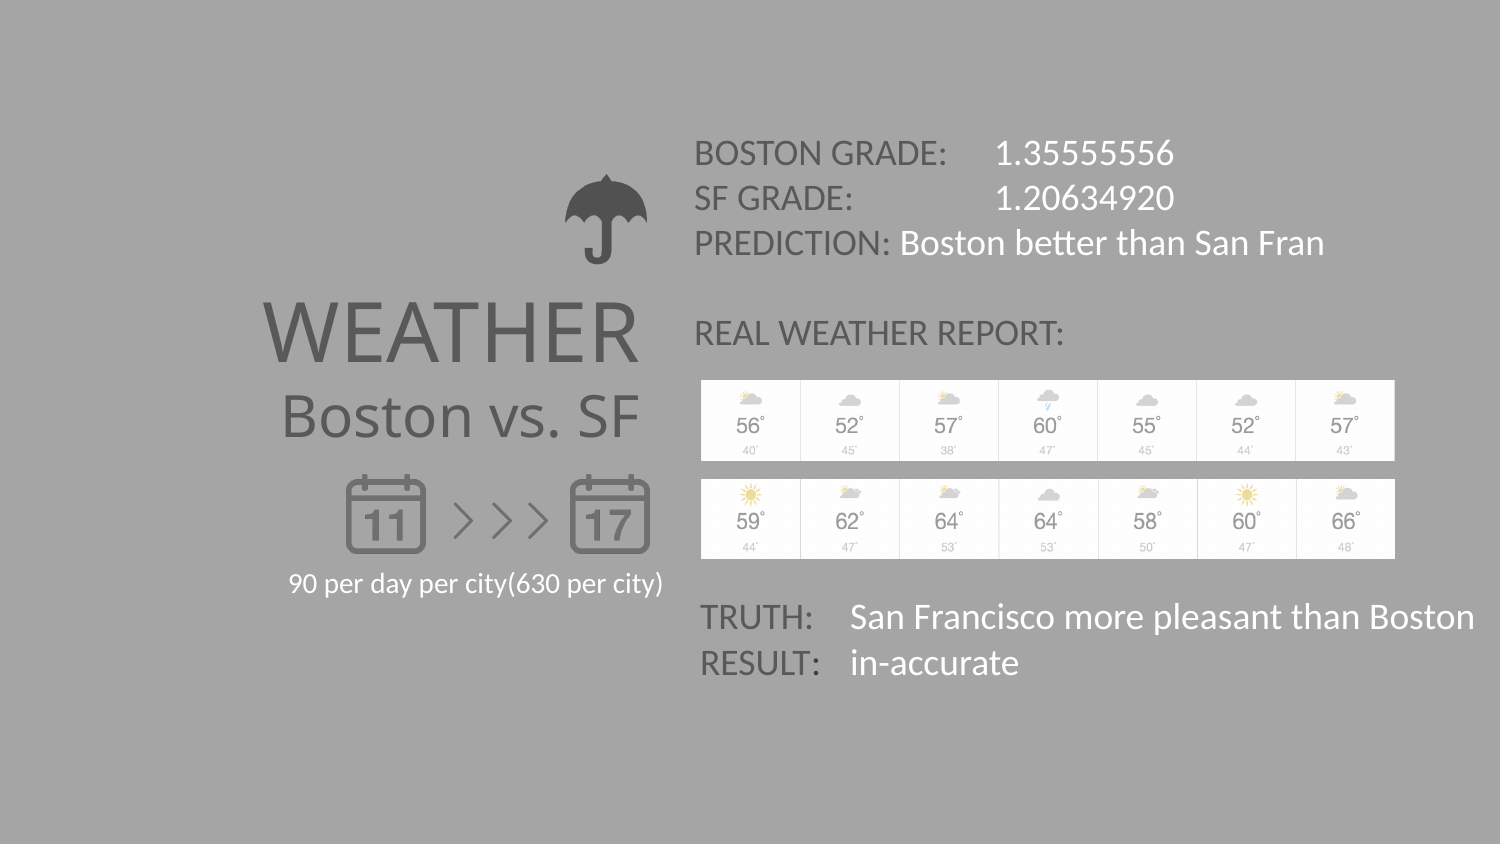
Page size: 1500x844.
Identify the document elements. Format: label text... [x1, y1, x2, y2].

text_box WEATHER Boston vs. SF [51, 271, 655, 459]
picture [434, 500, 550, 541]
picture [700, 380, 1395, 461]
picture [339, 468, 431, 560]
picture [553, 169, 656, 272]
picture [564, 468, 656, 560]
text_box 90 per day per city(630 per city) [267, 556, 680, 608]
text_box TRUTH: San Francisco more pleasant than Boston [685, 584, 1500, 687]
picture [700, 479, 1395, 560]
text_box RESULT: in-accurate [685, 630, 1041, 692]
text_box BOSTON GRADE: 1.35555556 SF GRADE: 1.20634920 PREDICTION: Boston better than San Fran REAL WEATHER REPORT: [679, 120, 1395, 363]
